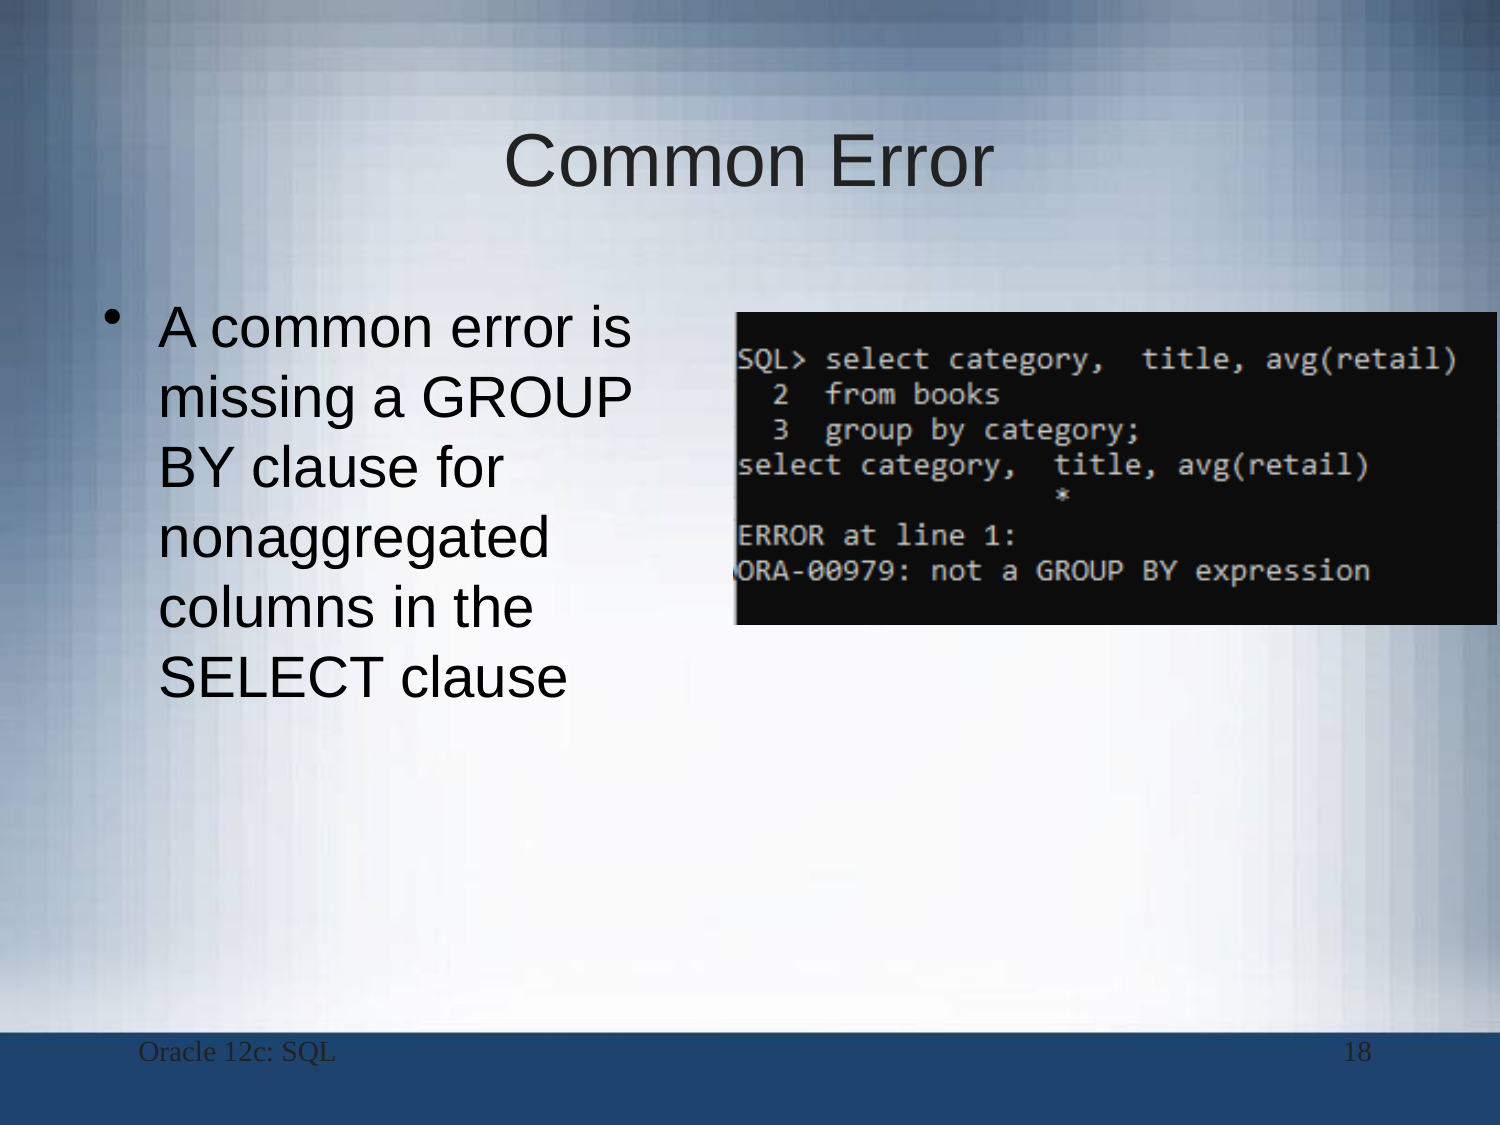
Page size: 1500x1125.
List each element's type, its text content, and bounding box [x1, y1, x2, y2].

picture [0, 0, 1500, 1125]
title Common Error [87, 62, 1413, 250]
slide_number 18 [1074, 1025, 1388, 1100]
text_box Oracle 12c: SQL [0, 1024, 475, 1100]
list A common error is missing a GROUP BY clause for nonaggregated columns in the SELECT clause [87, 281, 738, 1032]
text_box [62, 249, 563, 938]
